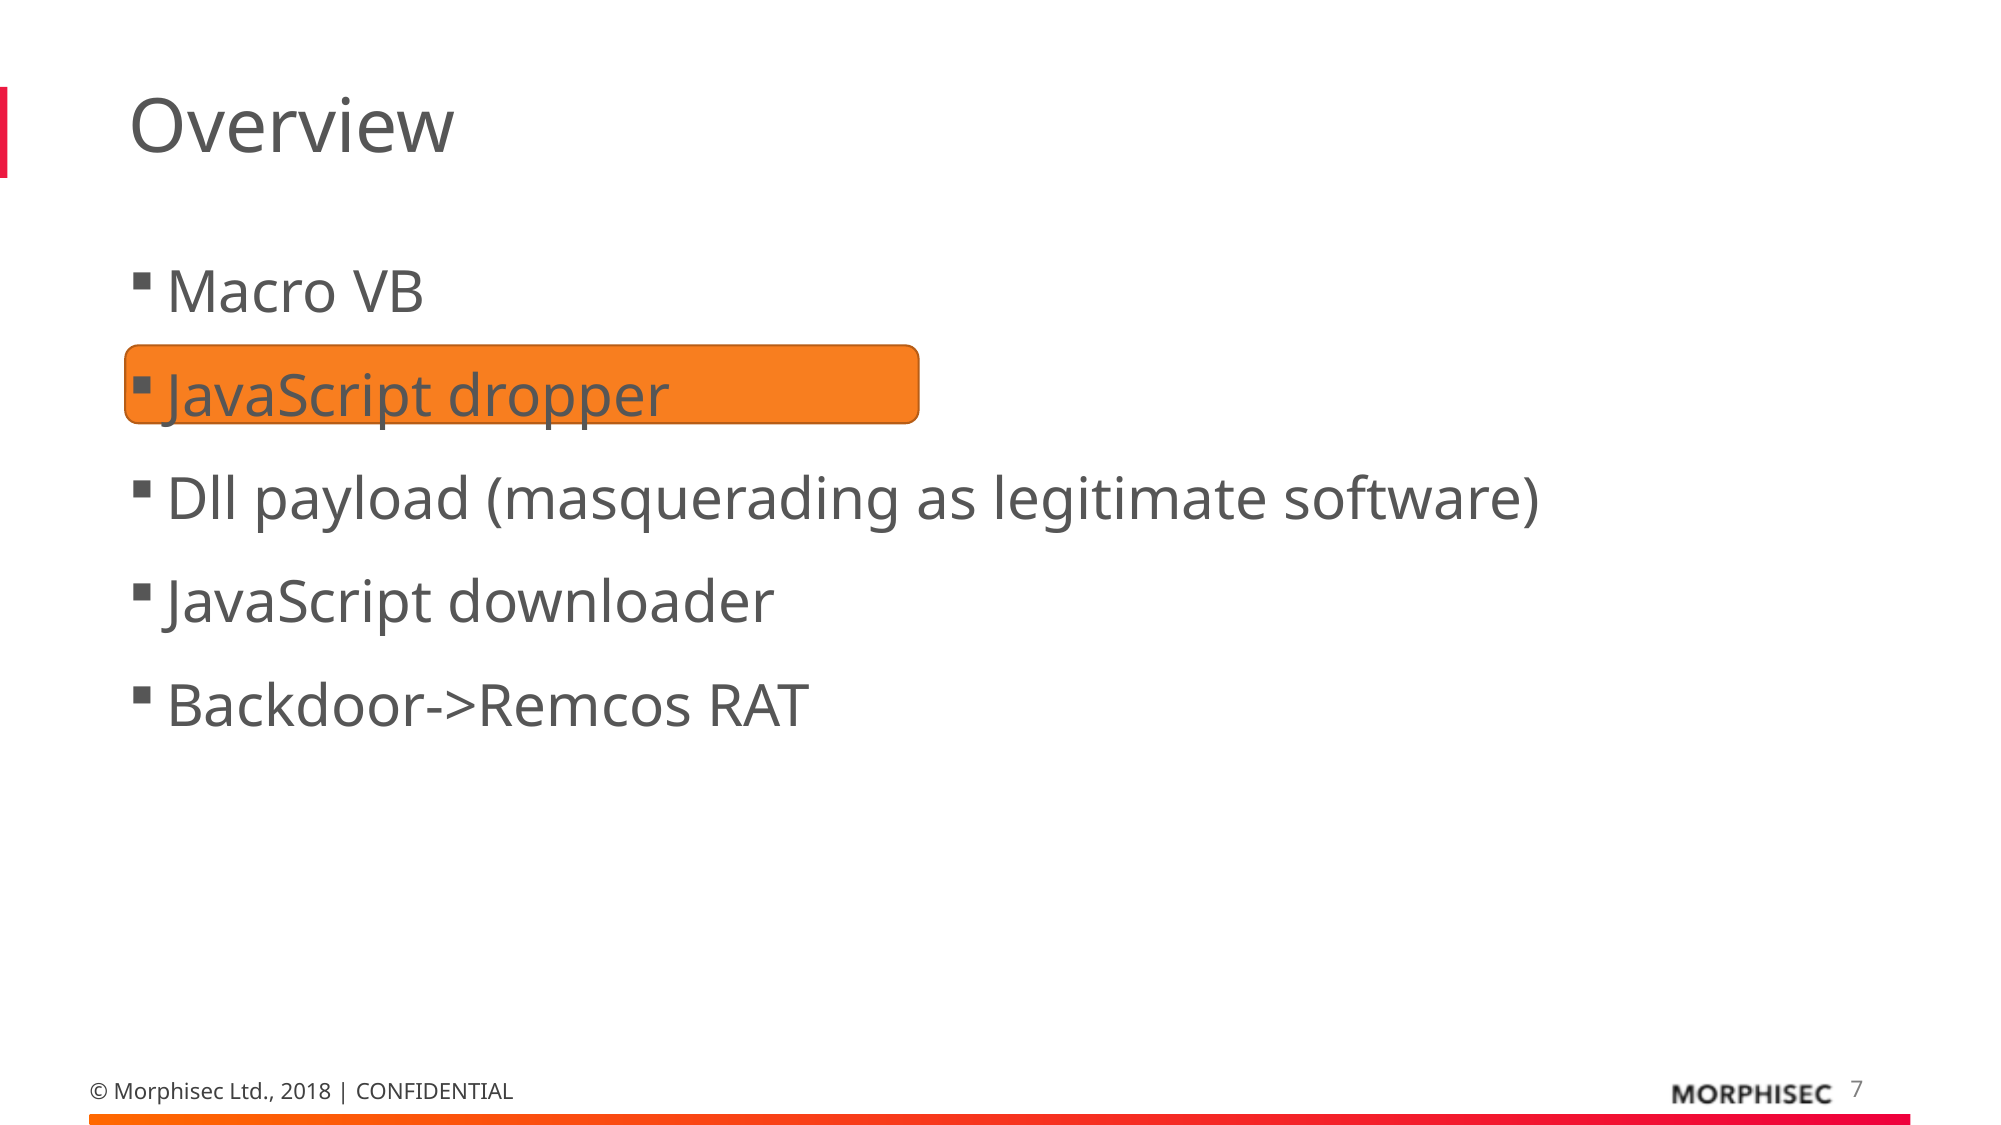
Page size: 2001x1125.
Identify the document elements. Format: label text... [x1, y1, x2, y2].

list Macro VB JavaScript dropper Dll payload (masquerading as legitimate software) JavaScript downloader Backdoor->Remcos RAT [128, 225, 1871, 1027]
slide_number 7 [1835, 1060, 1938, 1121]
title Overview [128, 35, 1871, 223]
text_box [124, 348, 128, 420]
